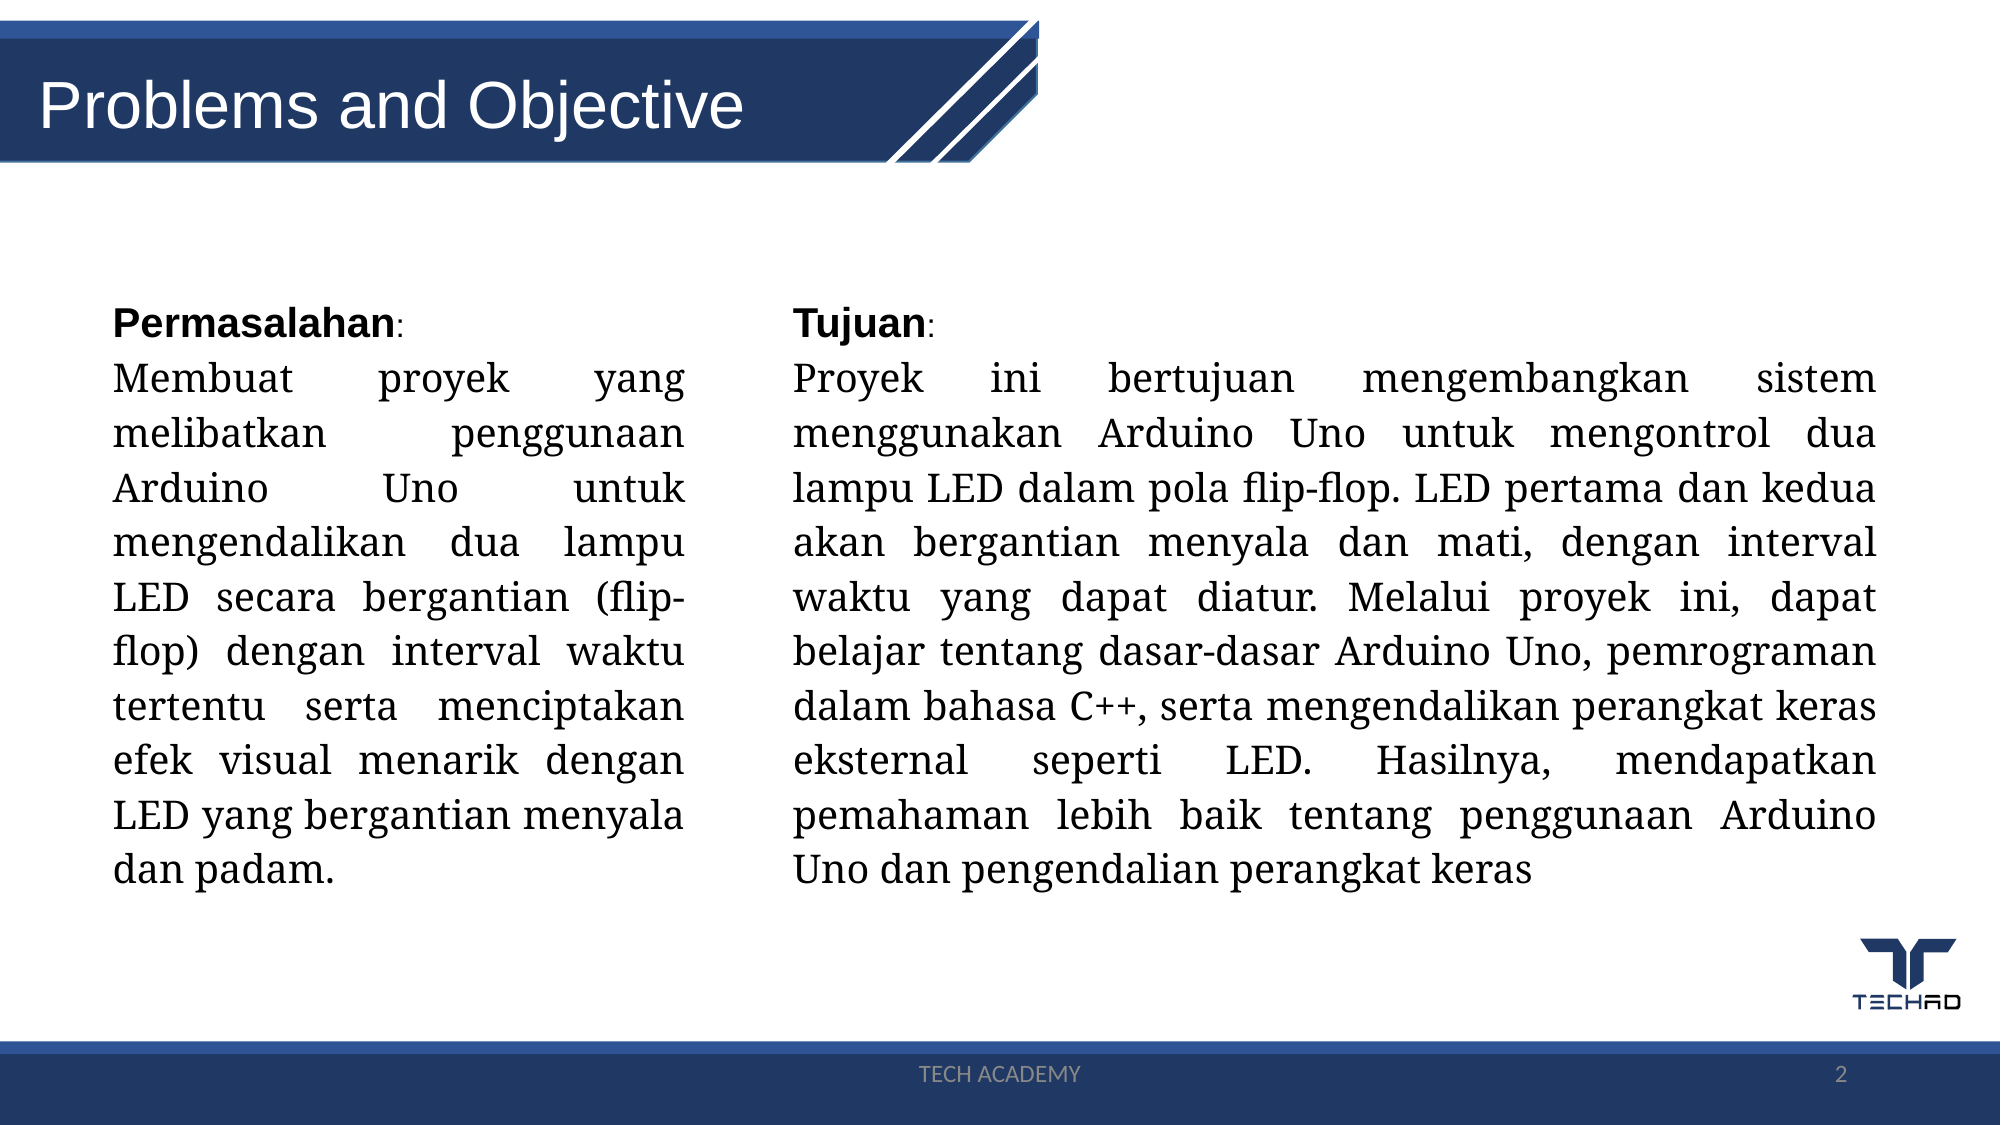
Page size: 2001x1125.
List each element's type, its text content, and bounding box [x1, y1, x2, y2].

text_box Permasalahan: Membuat proyek yang melibatkan penggunaan Arduino Uno untuk mengendalikan dua lampu LED secara bergantian (flip-flop) dengan interval waktu tertentu serta menciptakan efek visual menarik dengan LED yang bergantian menyala dan padam. [97, 288, 701, 940]
slide_number ‹#› [1412, 1042, 1863, 1103]
text_box Problems and Objective [23, 56, 959, 148]
text_box Tujuan: Proyek ini bertujuan mengembangkan sistem menggunakan Arduino Uno untuk mengontrol dua lampu LED dalam pola flip-flop. LED pertama dan kedua akan bergantian menyala dan mati, dengan interval waktu yang dapat diatur. Melalui proyek ini, dapat belajar tentang dasar-dasar Arduino Uno, pemrograman dalam bahasa C++, serta mengendalikan perangkat keras eksternal seperti LED. Hasilnya, mendapatkan pemahaman lebih baik tentang penggunaan Arduino Uno dan pengendalian perangkat keras [777, 288, 1893, 994]
footer TECH ACADEMY [662, 1042, 1338, 1103]
